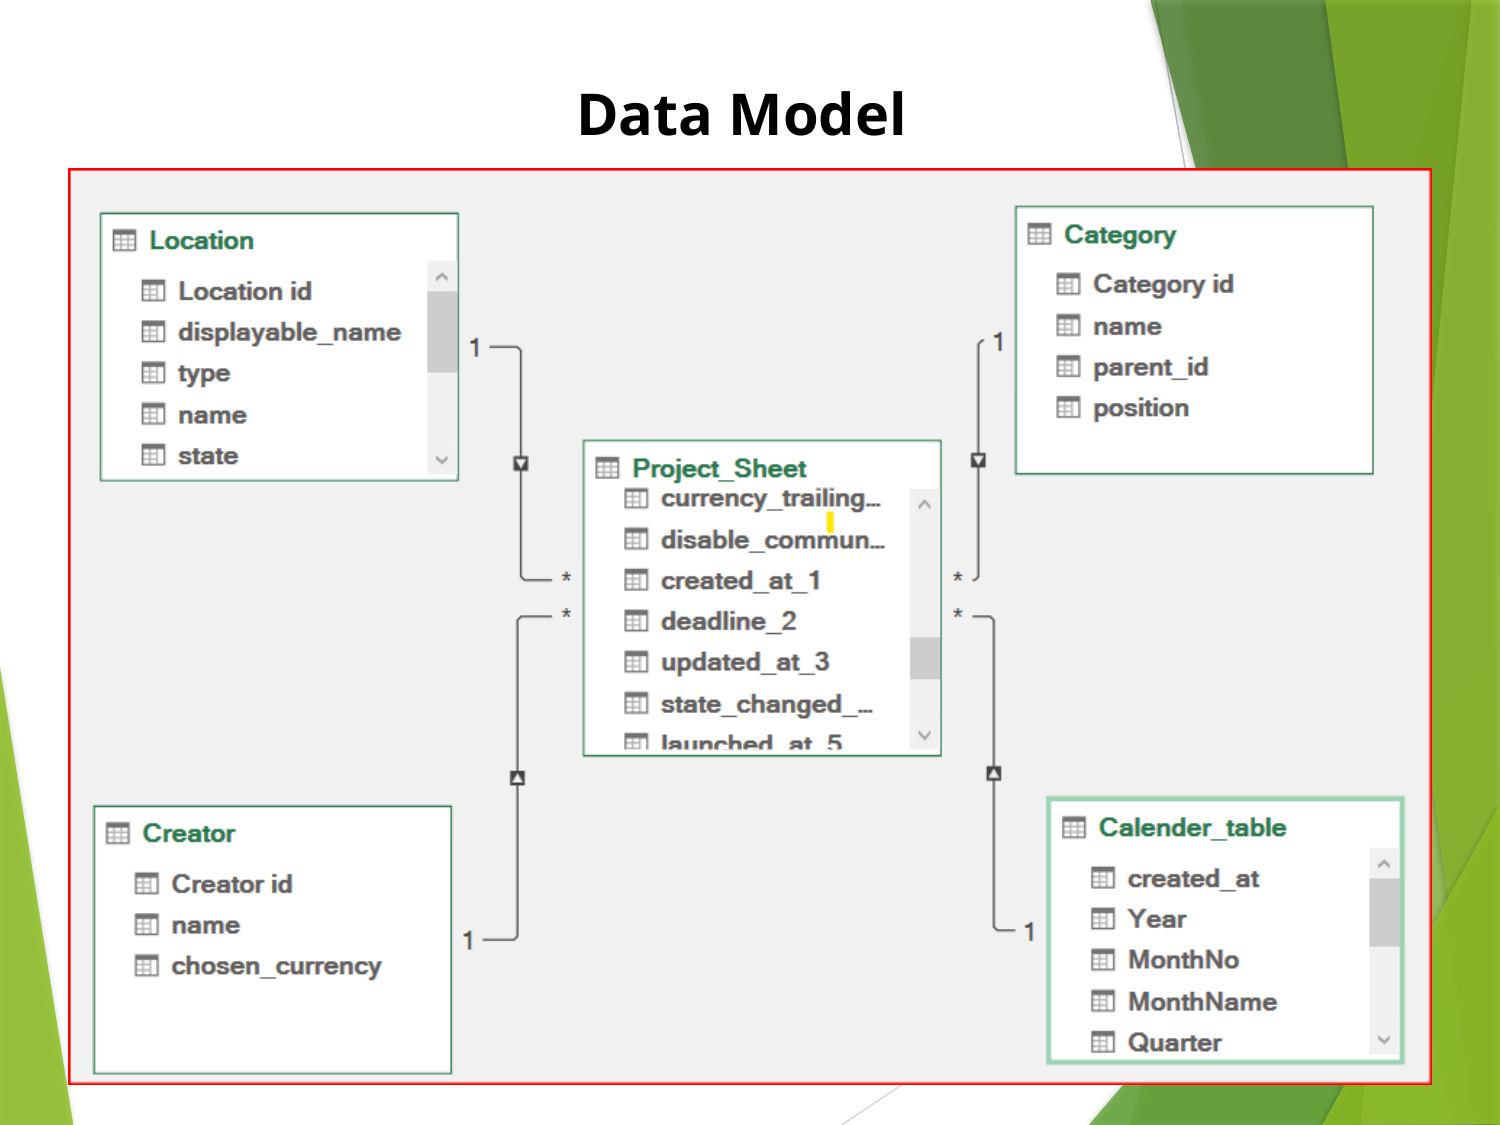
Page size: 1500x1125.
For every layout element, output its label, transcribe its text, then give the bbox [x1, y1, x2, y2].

title Data Model [561, 70, 939, 166]
picture [67, 167, 1433, 1086]
